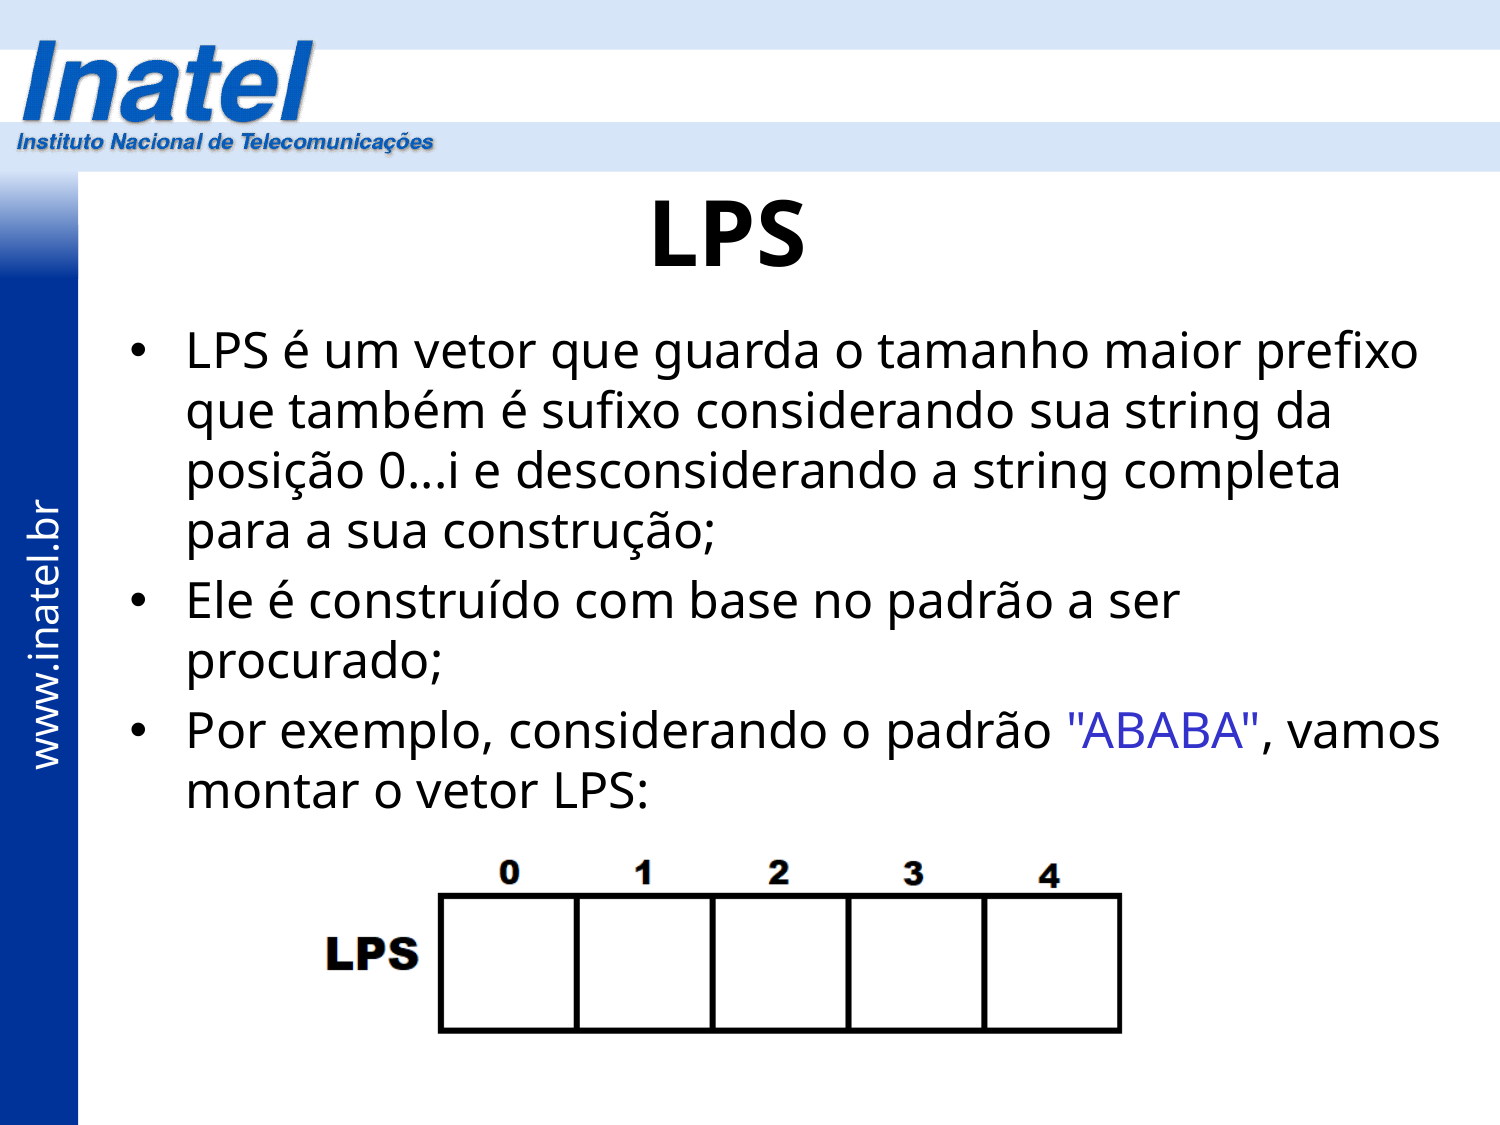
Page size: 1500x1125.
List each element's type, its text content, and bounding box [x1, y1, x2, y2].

picture [12, 35, 440, 160]
list LPS é um vetor que guarda o tamanho maior prefixo que também é sufixo considerando sua string da posição 0...i e desconsiderando a string completa para a sua construção; Ele é construído com base no padrão a ser procurado; Por exemplo, considerando o padrão "ABABA", vamos montar o vetor LPS: [114, 311, 1459, 987]
title LPS [114, 205, 1340, 256]
picture [324, 855, 1127, 1041]
